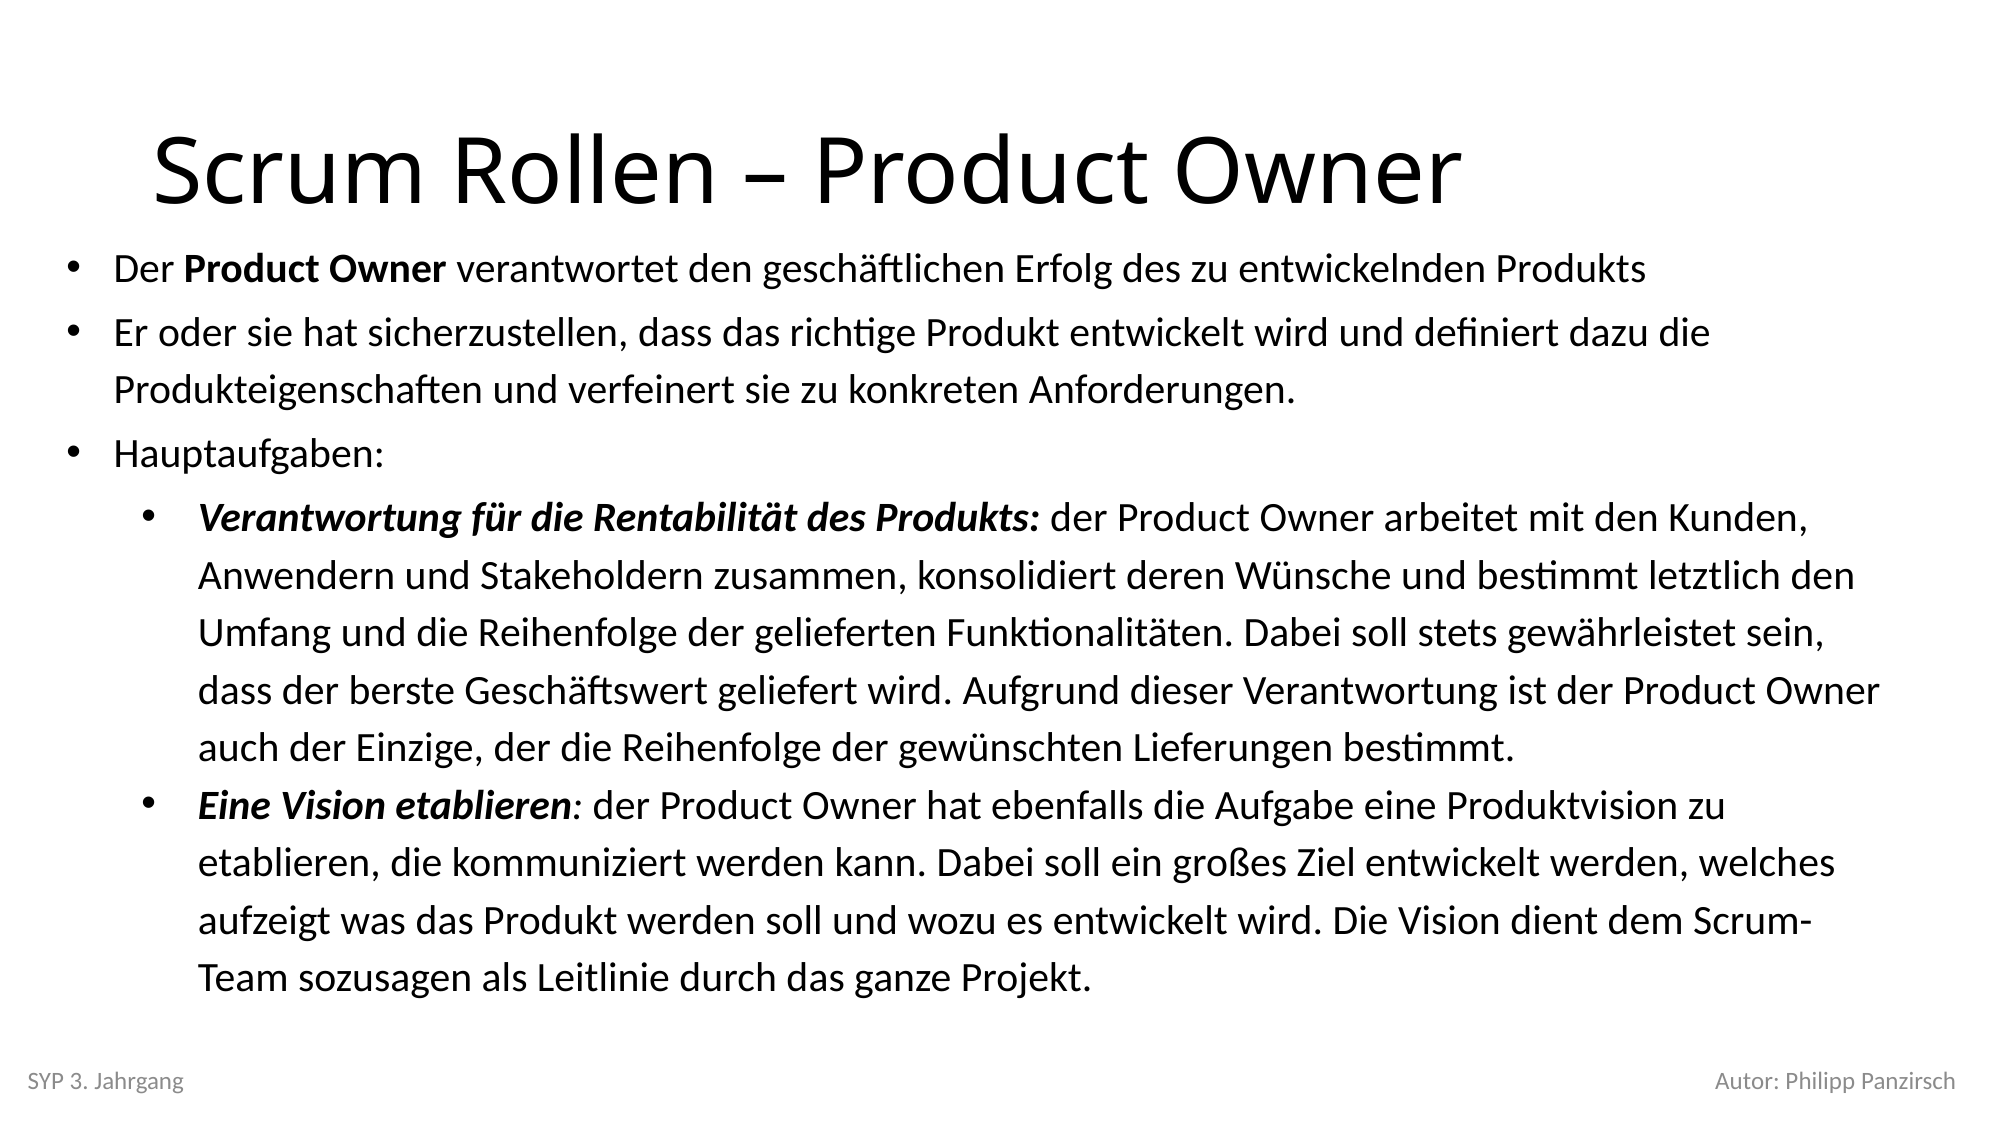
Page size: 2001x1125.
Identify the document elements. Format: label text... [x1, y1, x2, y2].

text_box Autor: Philipp Panzirsch [1296, 1049, 1972, 1110]
footer SYP 3. Jahrgang [12, 1049, 688, 1110]
title Scrum Rollen – Product Owner [137, 65, 1863, 226]
text_box Der Product Owner verantwortet den geschäftlichen Erfolg des zu entwickelnden Produkts Er oder sie hat sicherzustellen, dass das richtige Produkt entwickelt wird und definiert dazu die Produkteigenschaften und verfeinert sie zu konkreten Anforderungen. Hauptaufgaben: Verantwortung für die Rentabilität des Produkts: der Product Owner arbeitet mit den Kunden, Anwendern und Stakeholdern zusammen, konsolidiert deren Wünsche und bestimmt letztlich den Umfang und die Reihenfolge der gelieferten Funktionalitäten. Dabei soll stets gewährleistet sein, dass der berste Geschäftswert geliefert wird. Aufgrund dieser Verantwortung ist der Product Owner auch der Einzige, der die Reihenfolge der gewünschten Lieferungen bestimmt. Eine Vision etablieren: der Product Owner hat ebenfalls die Aufgabe eine Produktvision zu etablieren, die kommuniziert werden kann. Dabei soll ein großes Ziel entwickelt werden, welches aufzeigt was das Produkt werden soll und wozu es entwickelt wird. Die Vision dient dem Scrum-Team sozusagen als Leitlinie durch das ganze Projekt. [51, 226, 1909, 1066]
